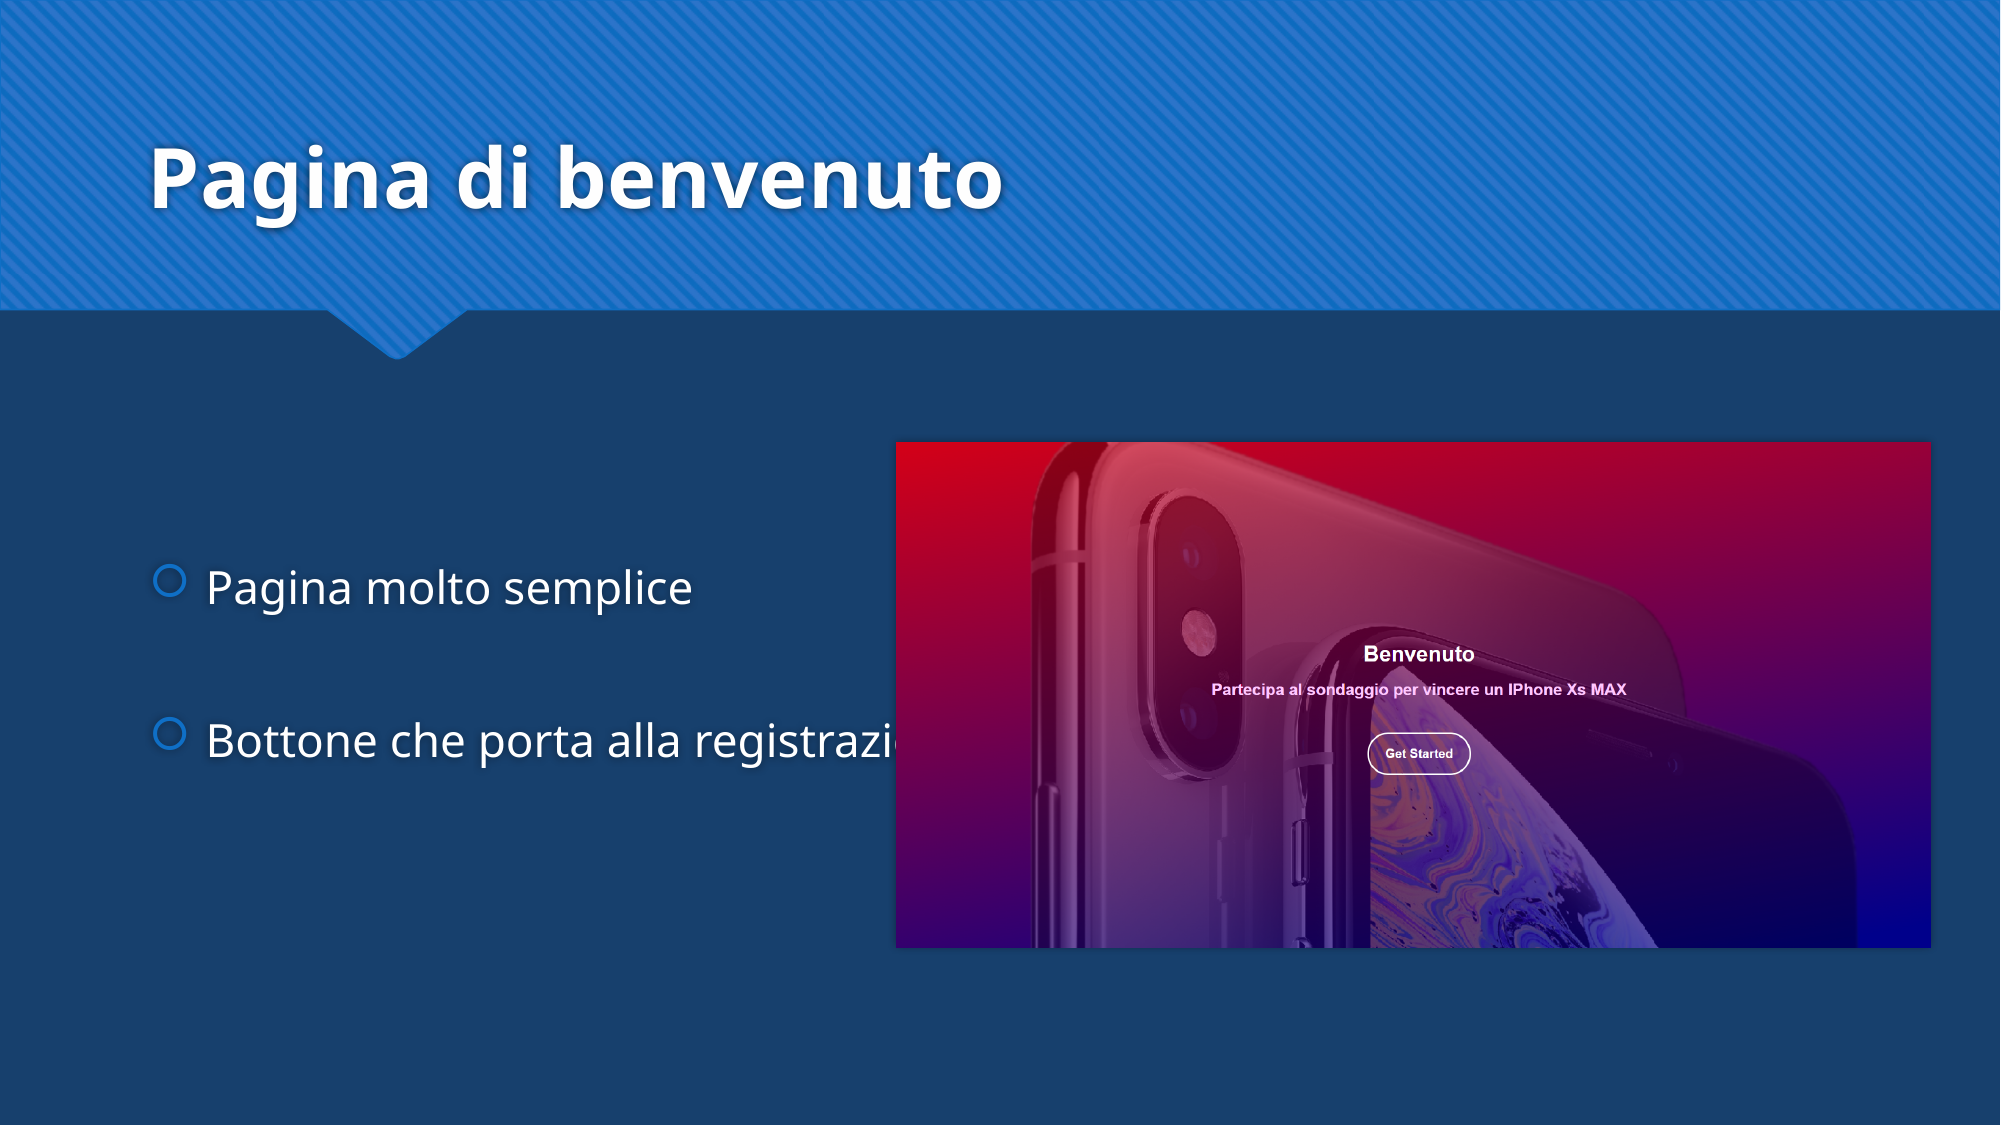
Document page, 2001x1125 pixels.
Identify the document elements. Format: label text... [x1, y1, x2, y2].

picture [896, 442, 1931, 949]
title Pagina di benvenuto [132, 73, 1868, 233]
list Pagina molto semplice Bottone che porta alla registrazione [134, 364, 1866, 962]
